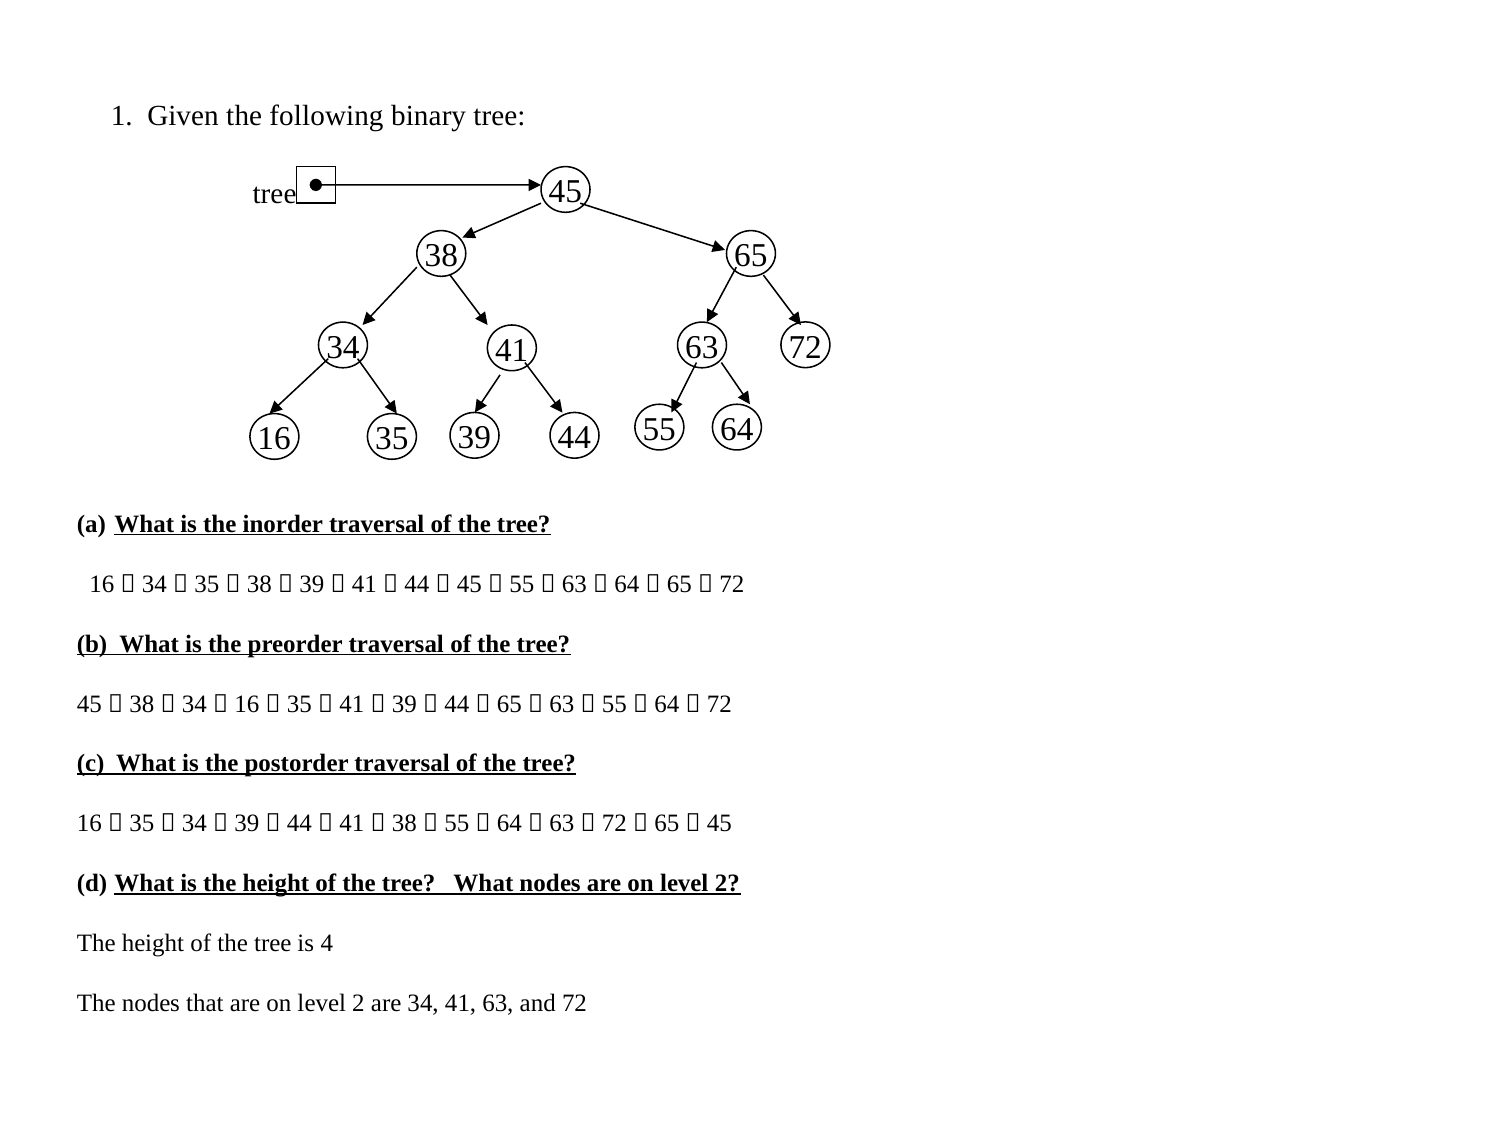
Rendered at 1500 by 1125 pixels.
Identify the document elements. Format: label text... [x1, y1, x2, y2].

text_box What is the inorder traversal of the tree? 16  34  35  38  39  41  44  45  55  63  64  65  72 (b) What is the preorder traversal of the tree? 45  38  34  16  35  41  39  44  65  63  55  64  72 (c) What is the postorder traversal of the tree? 16  35  34  39  44  41  38  55  64  63  72  65  45 What is the height of the tree? What nodes are on level 2? The height of the tree is 4 The nodes that are on level 2 are 34, 41, 63, and 72 [62, 500, 1200, 1084]
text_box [237, 166, 831, 460]
text_box 1. Given the following binary tree: [96, 89, 541, 139]
